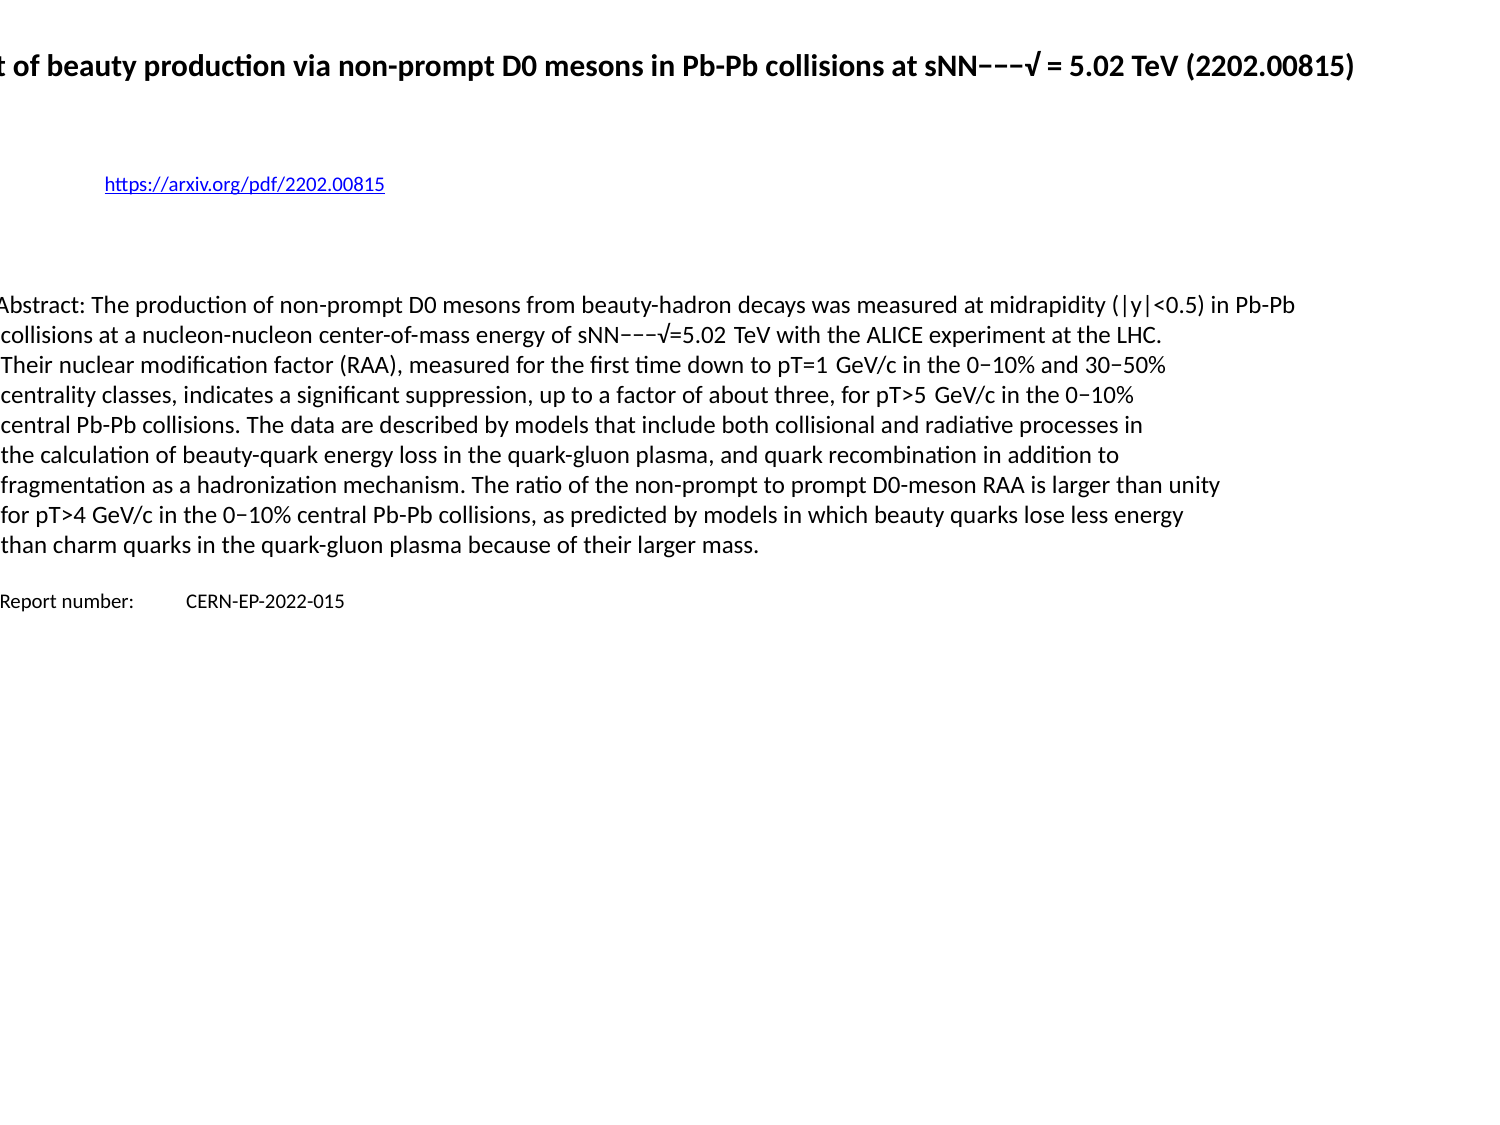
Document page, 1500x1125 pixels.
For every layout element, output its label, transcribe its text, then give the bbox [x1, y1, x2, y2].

text_box Abstract: The production of non-prompt D0 mesons from beauty-hadron decays was measured at midrapidity (|y|<0.5) in Pb-Pb collisions at a nucleon-nucleon center-of-mass energy of sNN−−−√=5.02 TeV with the ALICE experiment at the LHC. Their nuclear modification factor (RAA), measured for the first time down to pT=1 GeV/c in the 0−10% and 30−50% centrality classes, indicates a significant suppression, up to a factor of about three, for pT>5 GeV/c in the 0−10% central Pb-Pb collisions. The data are described by models that include both collisional and radiative processes in the calculation of beauty-quark energy loss in the quark-gluon plasma, and quark recombination in addition to fragmentation as a hadronization mechanism. The ratio of the non-prompt to prompt D0-meson RAA is larger than unity for pT>4 GeV/c in the 0−10% central Pb-Pb collisions, as predicted by models in which beauty quarks lose less energy than charm quarks in the quark-gluon plasma because of their larger mass. Report number: CERN-EP-2022-015 [0, 236, 1319, 621]
text_box Measurement of beauty production via non-prompt D0 mesons in Pb-Pb collisions at sNN−−−√ = 5.02 TeV (2202.00815) ALICE Collaboration [0, 0, 1373, 110]
text_box https://arxiv.org/pdf/2202.00815 [89, 118, 401, 203]
